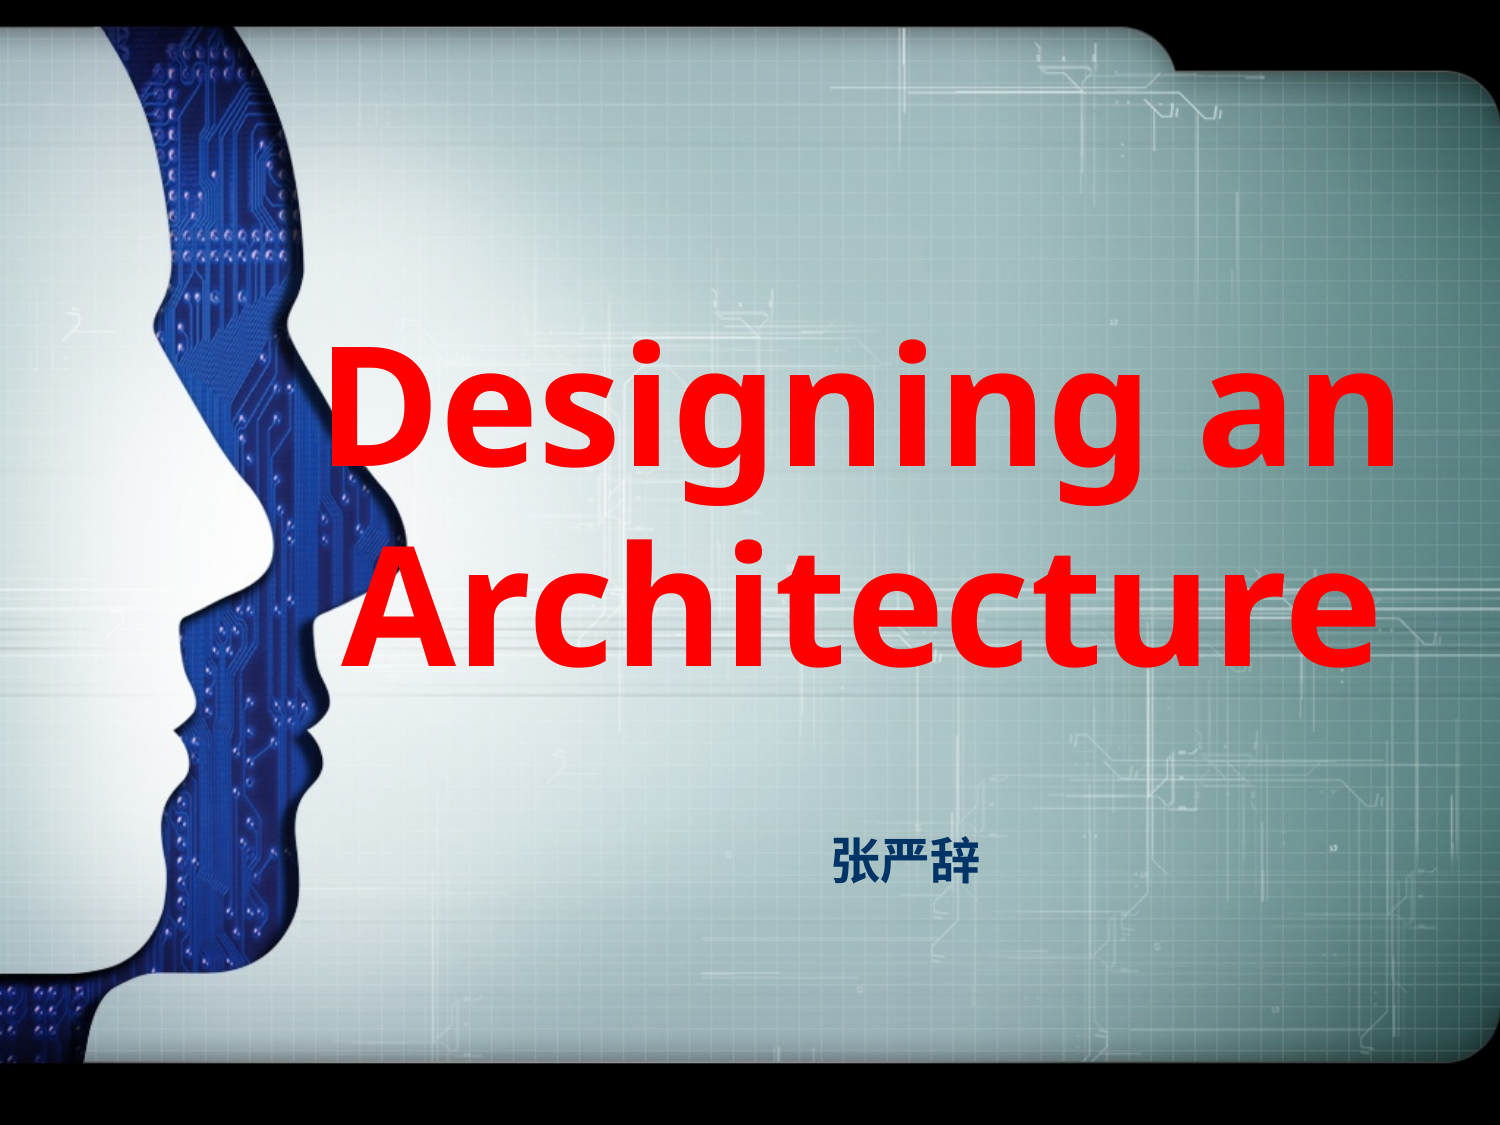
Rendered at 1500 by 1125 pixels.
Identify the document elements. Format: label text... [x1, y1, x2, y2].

subtitle 张严辞 [403, 822, 1407, 948]
picture [0, 0, 1500, 1125]
title Designing an Architecture [242, 275, 1483, 725]
